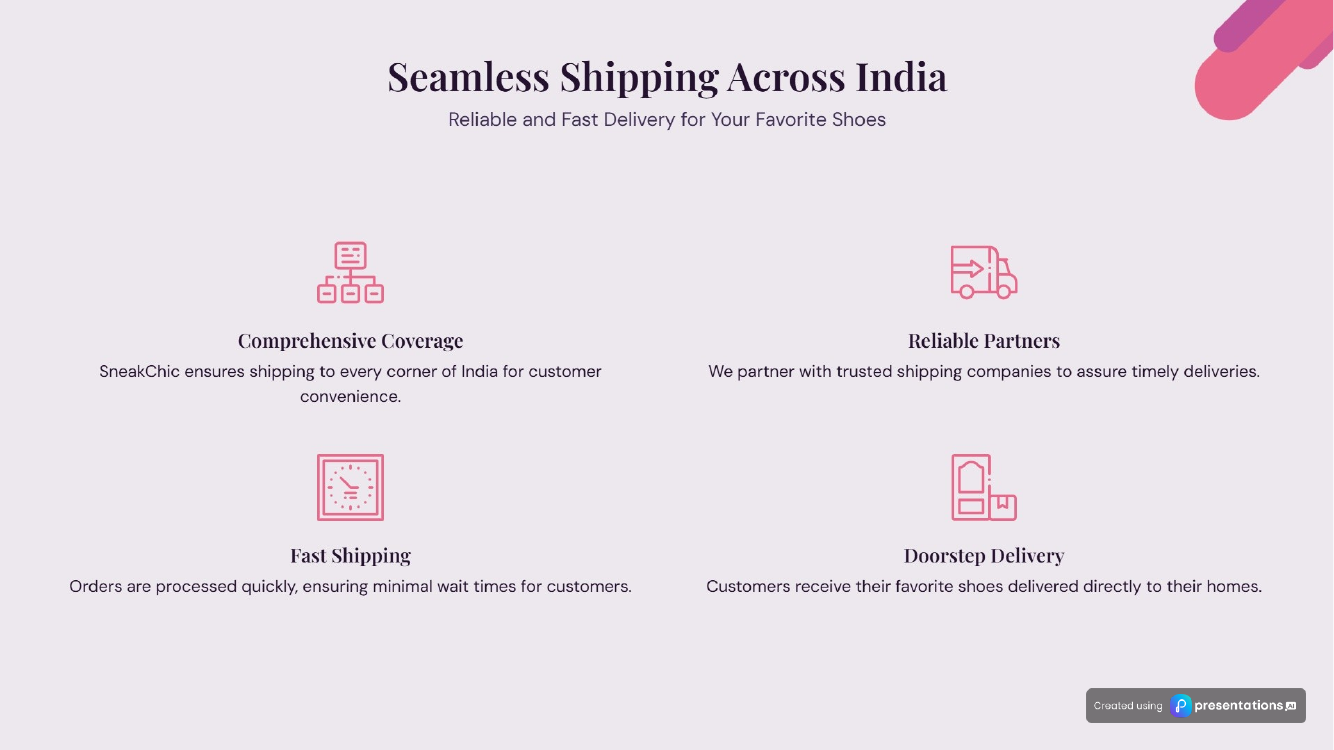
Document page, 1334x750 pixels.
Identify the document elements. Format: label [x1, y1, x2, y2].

text_box [0, 0, 1334, 750]
